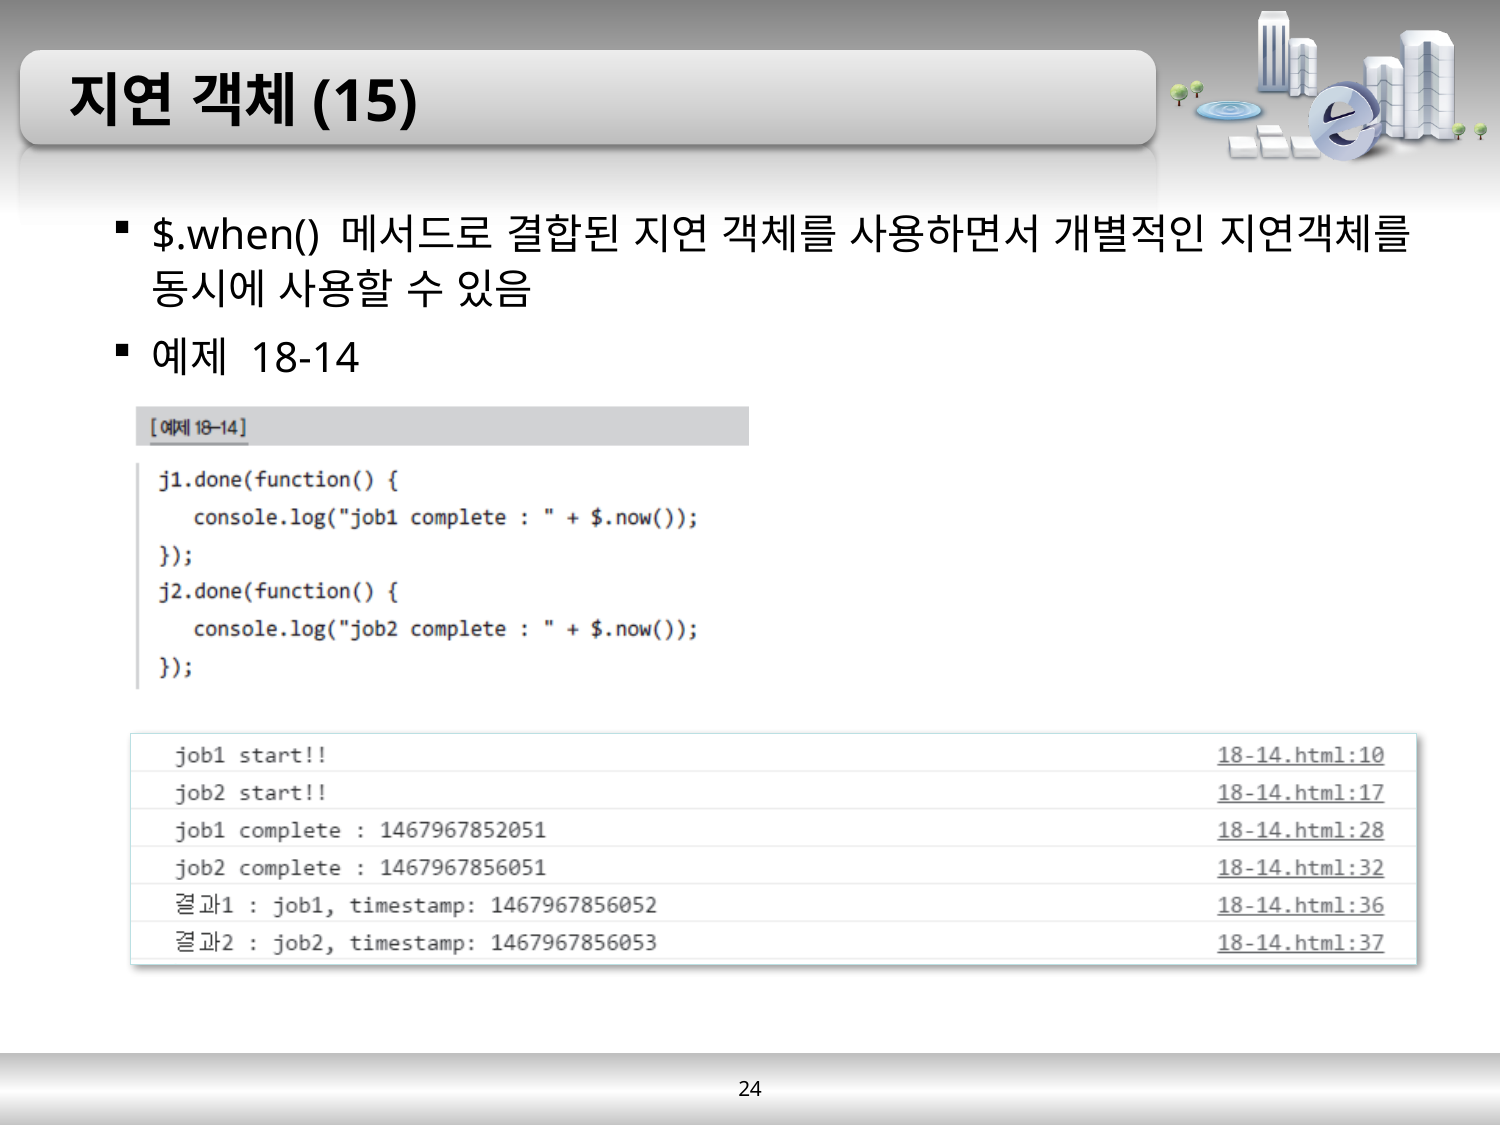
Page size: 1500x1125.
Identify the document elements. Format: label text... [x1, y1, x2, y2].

picture [9, 46, 1166, 243]
title 지연 객체(15) [52, 55, 1404, 156]
picture [129, 733, 1417, 965]
picture [1170, 11, 1487, 177]
picture [129, 402, 750, 691]
list $.when() 메서드로 결합된 지연 객체를 사용하면서 개별적인 지연객체를 동시에 사용할 수 있음 예제 18-14 [54, 195, 1448, 1036]
